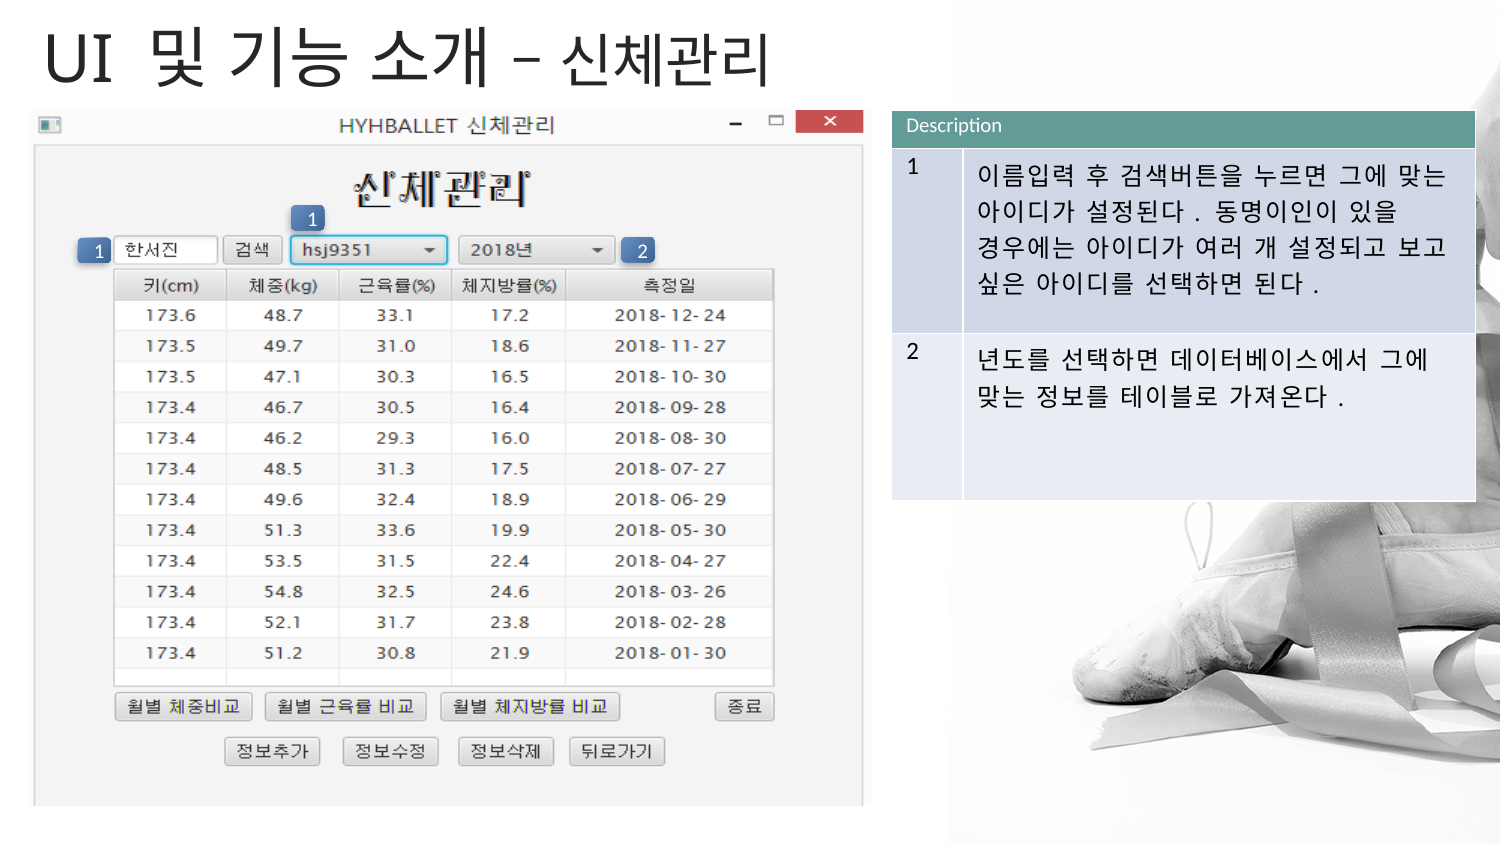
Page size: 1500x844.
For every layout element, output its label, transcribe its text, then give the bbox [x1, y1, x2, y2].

table_header Description [892, 111, 1475, 148]
table_cell 2 [892, 334, 962, 500]
table_cell 년도를 선택하면 데이터베이스에서 그에 맞는 정보를 테이블로 가져온다. [964, 334, 1475, 500]
table_cell 이름입력 후 검색버튼을 누르면 그에 맞는 아이디가 설정된다. 동명이인이 있을 경우에는 아이디가 여러 개 설정되고 보고 싶은 아이디를 선택하면 된다. [964, 149, 1475, 333]
title UI 및 기능 소개 – 신체관리 [27, 0, 1070, 111]
picture [0, 0, 1500, 844]
table_cell 1 [892, 149, 962, 333]
